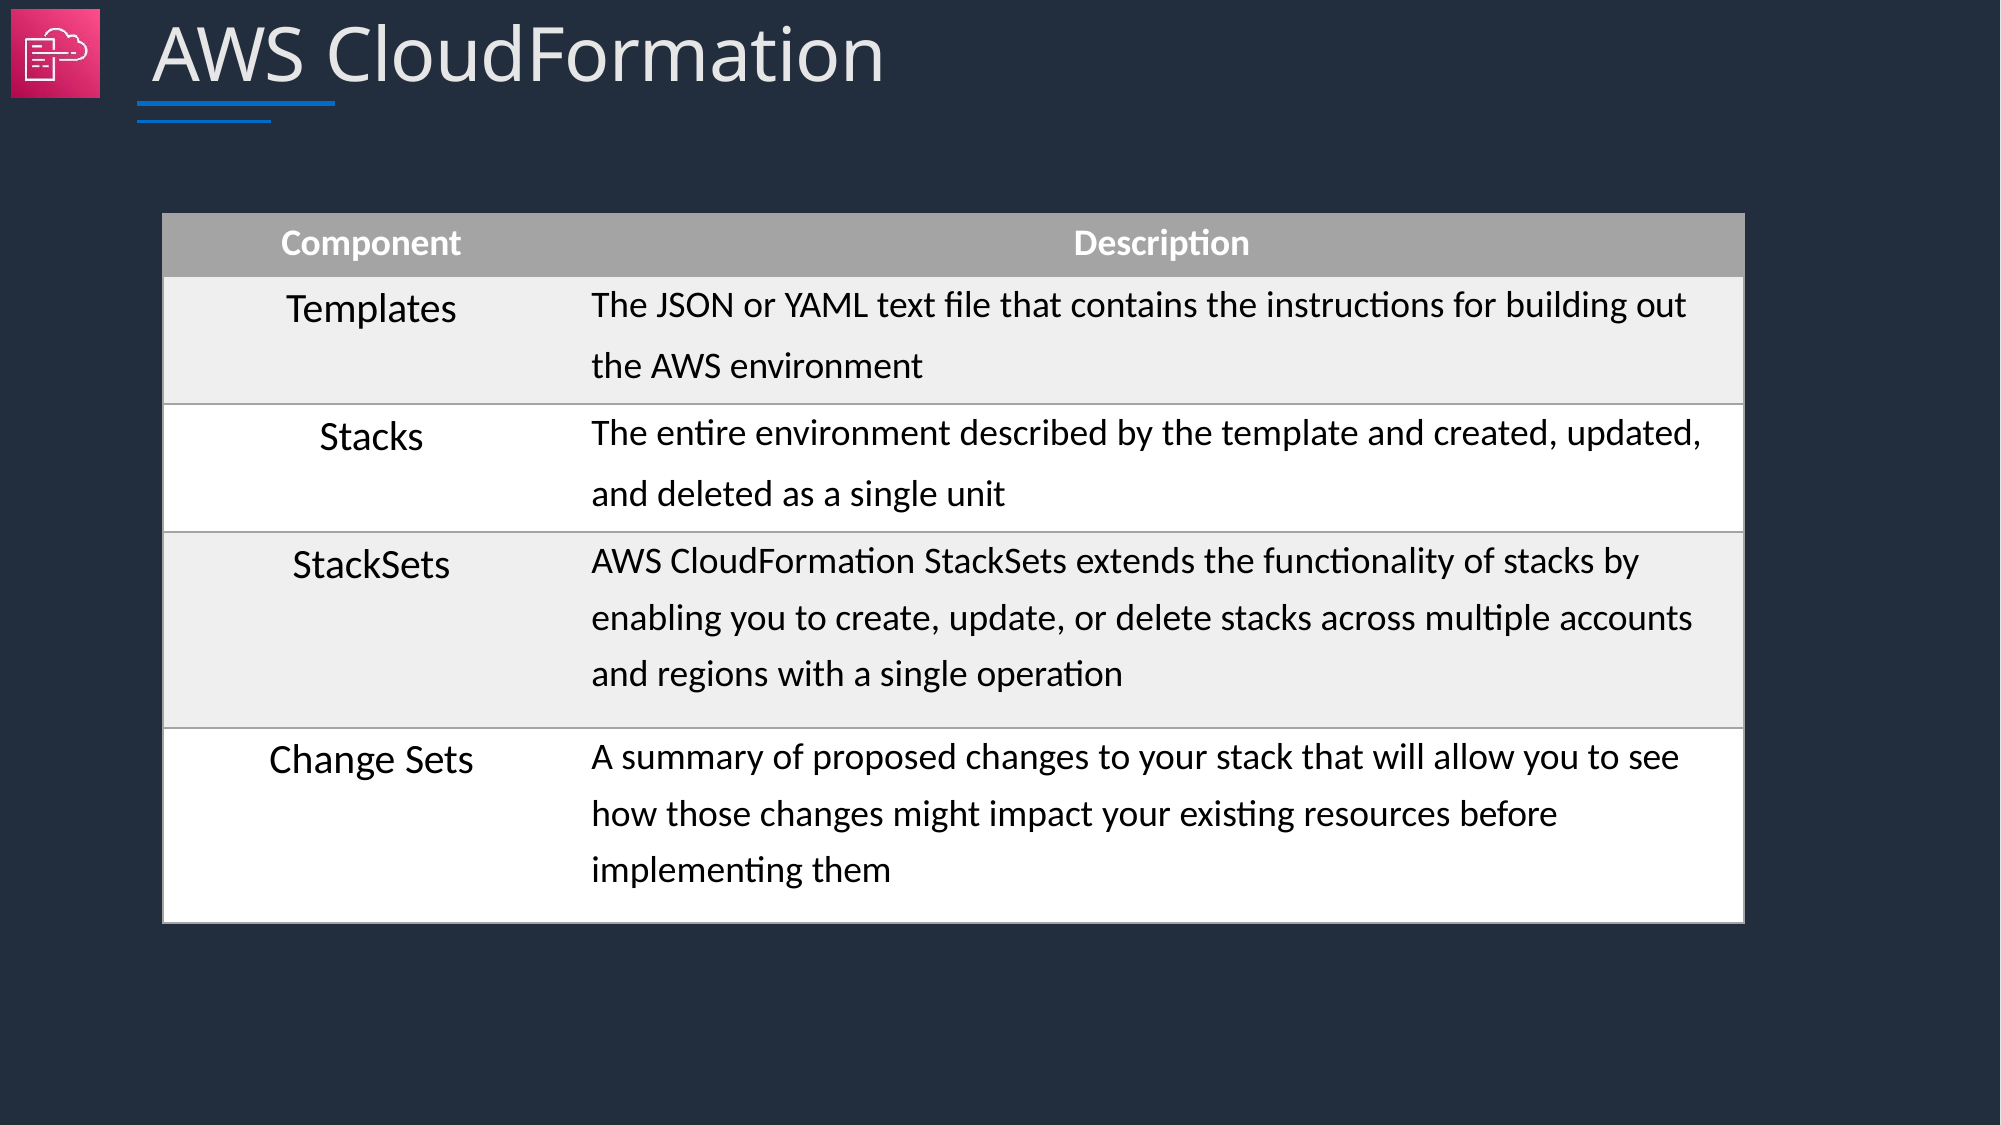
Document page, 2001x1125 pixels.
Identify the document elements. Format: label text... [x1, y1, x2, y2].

table_cell Stacks [164, 405, 533, 531]
table_header Component [164, 213, 533, 277]
table_cell Templates [164, 277, 533, 403]
table_cell The entire environment described by the template and created, updated, and deleted as a single unit [533, 405, 1743, 531]
table_cell Change Sets [164, 729, 533, 922]
table_cell AWS CloudFormation StackSets extends the functionality of stacks by enabling you to create, update, or delete stacks across multiple accounts and regions with a single operation [533, 533, 1743, 727]
table_cell A summary of proposed changes to your stack that will allow you to see how those changes might impact your existing resources before implementing them [533, 729, 1743, 922]
picture [11, 9, 100, 98]
table_cell The JSON or YAML text file that contains the instructions for building out the AWS environment [533, 277, 1743, 403]
title AWS CloudFormation [135, 4, 1649, 194]
table_header Description [533, 213, 1743, 277]
table_cell StackSets [164, 533, 533, 727]
